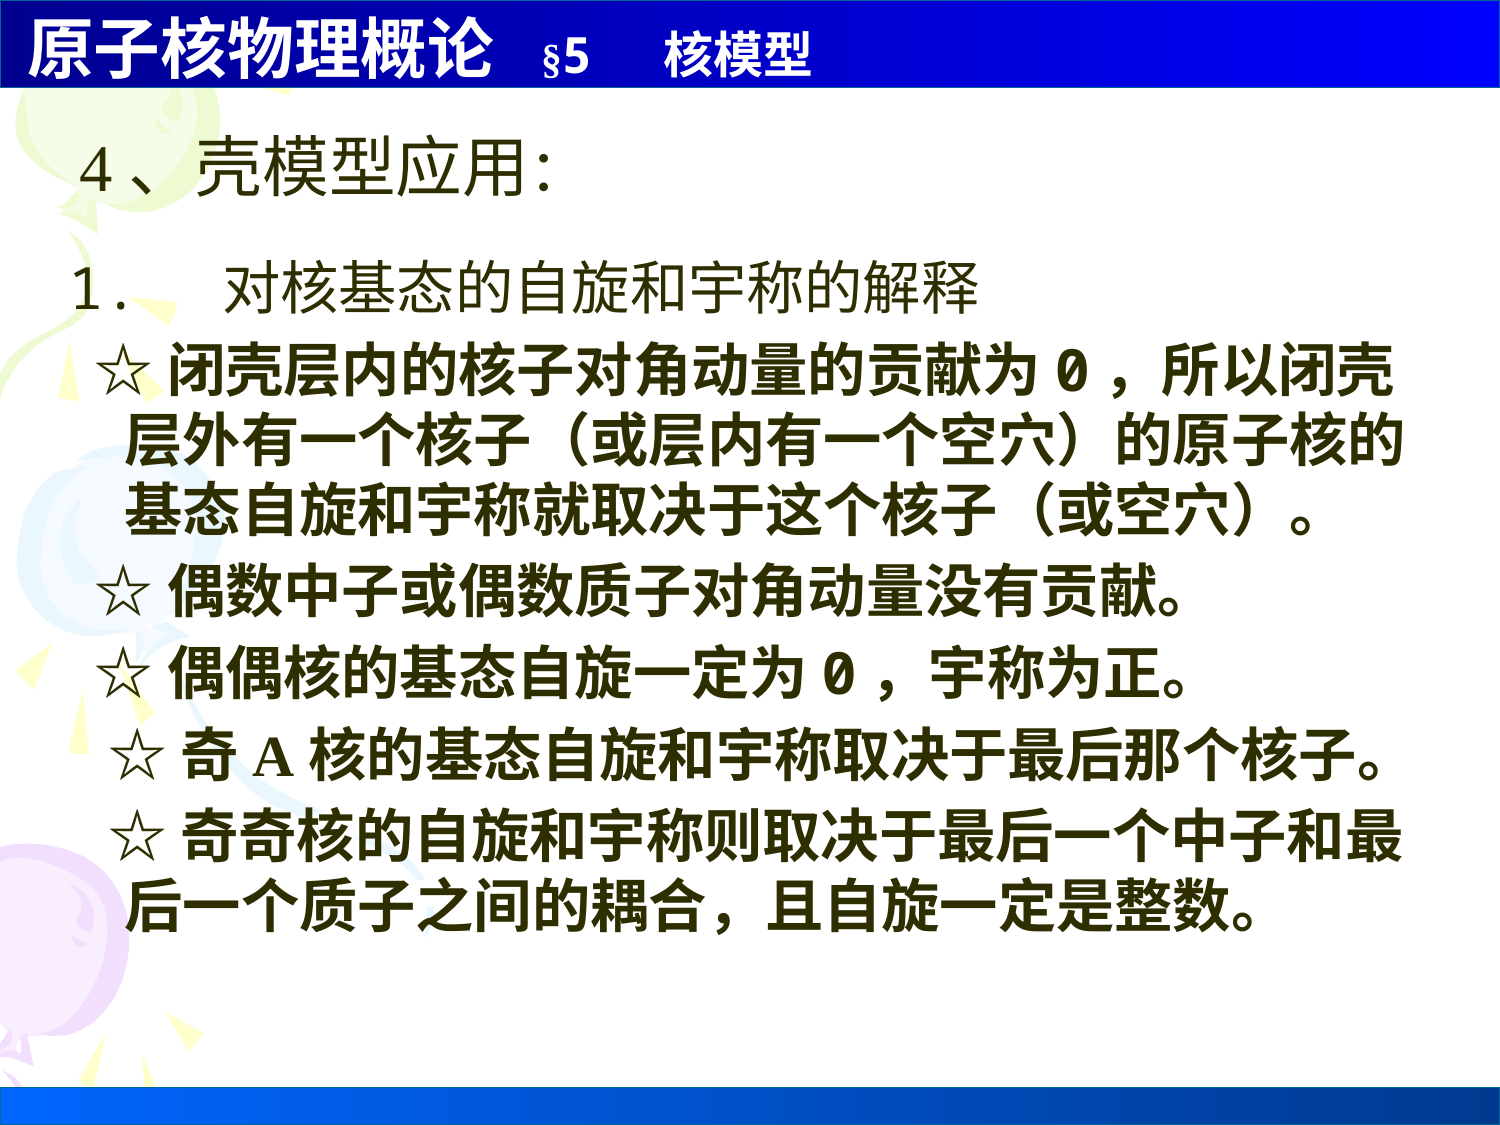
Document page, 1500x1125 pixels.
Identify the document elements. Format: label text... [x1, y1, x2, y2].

list 1. 对核基态的自旋和宇称的解释 ☆闭壳层内的核子对角动量的贡献为0，所以闭壳层外有一个核子（或层内有一个空穴）的原子核的基态自旋和宇称就取决于这个核子（或空穴）。 ☆偶数中子或偶数质子对角动量没有贡献。 ☆偶偶核的基态自旋一定为0，宇称为正。 ☆奇A核的基态自旋和宇称取决于最后那个核子。 ☆奇奇核的自旋和宇称则取决于最后一个中子和最后一个质子之间的耦合，且自旋一定是整数。 [53, 243, 1453, 1024]
text_box 4、壳模型应用： [64, 117, 620, 213]
